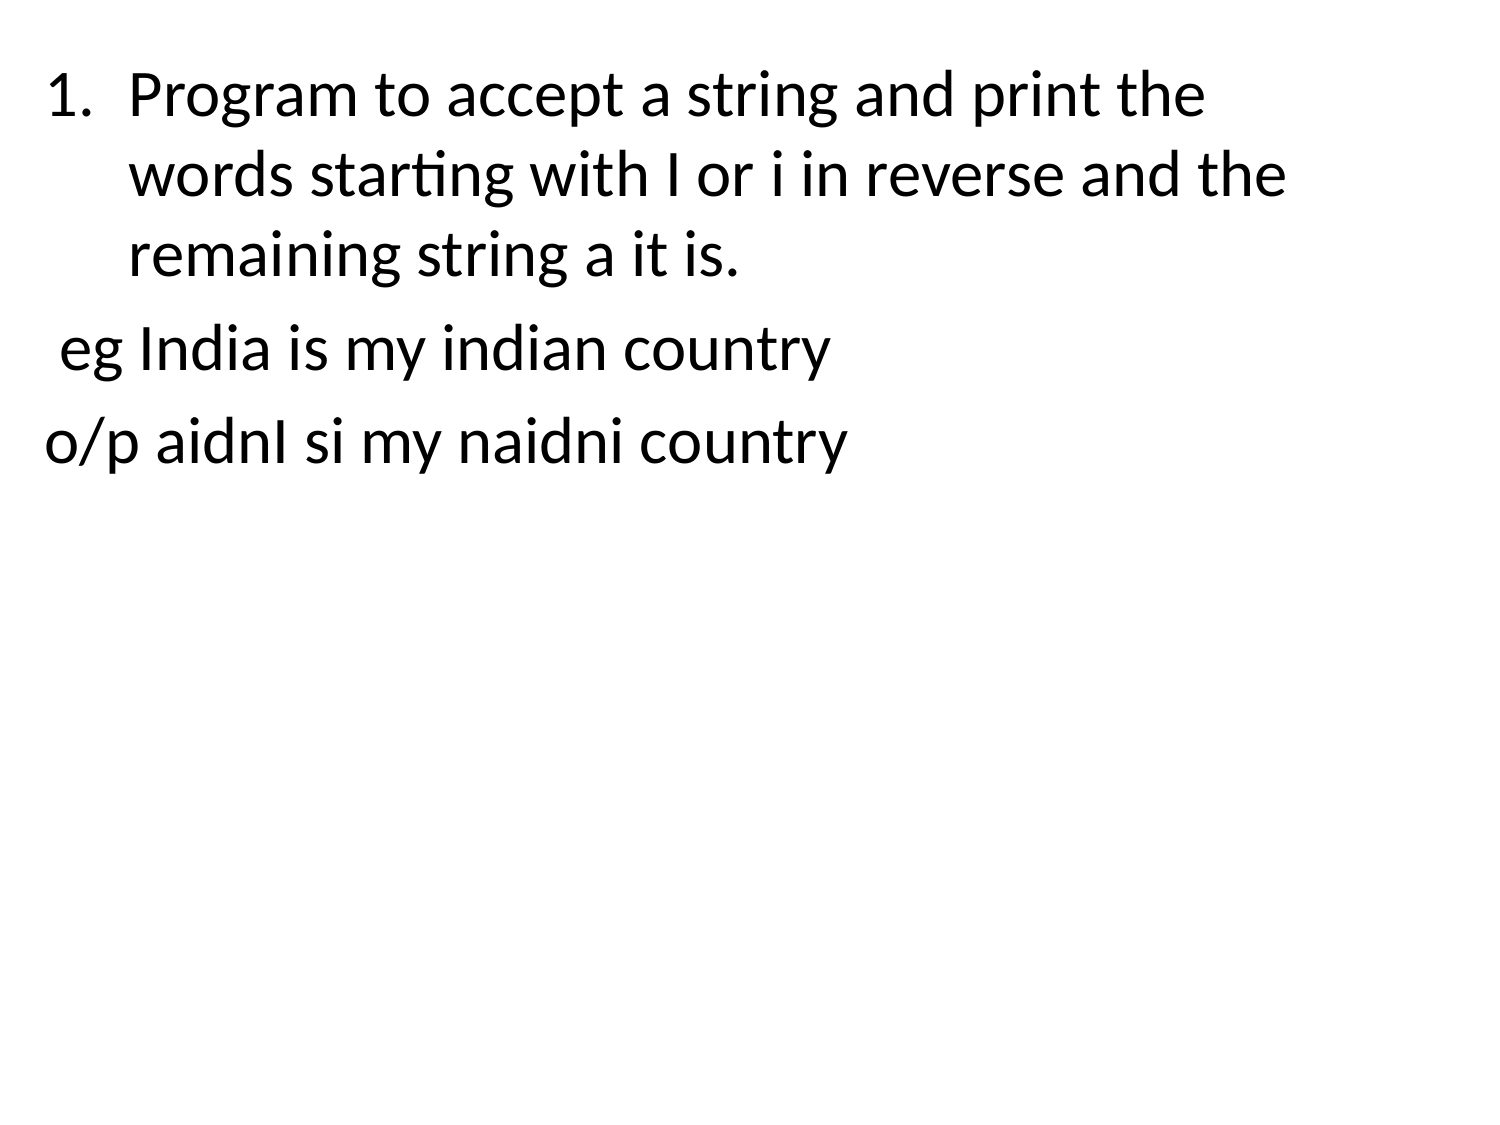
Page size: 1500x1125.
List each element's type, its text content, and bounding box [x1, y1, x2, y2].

list Program to accept a string and print the words starting with I or i in reverse and the remaining string a it is. eg India is my indian country o/p aidnI si my naidni country [29, 42, 1380, 786]
